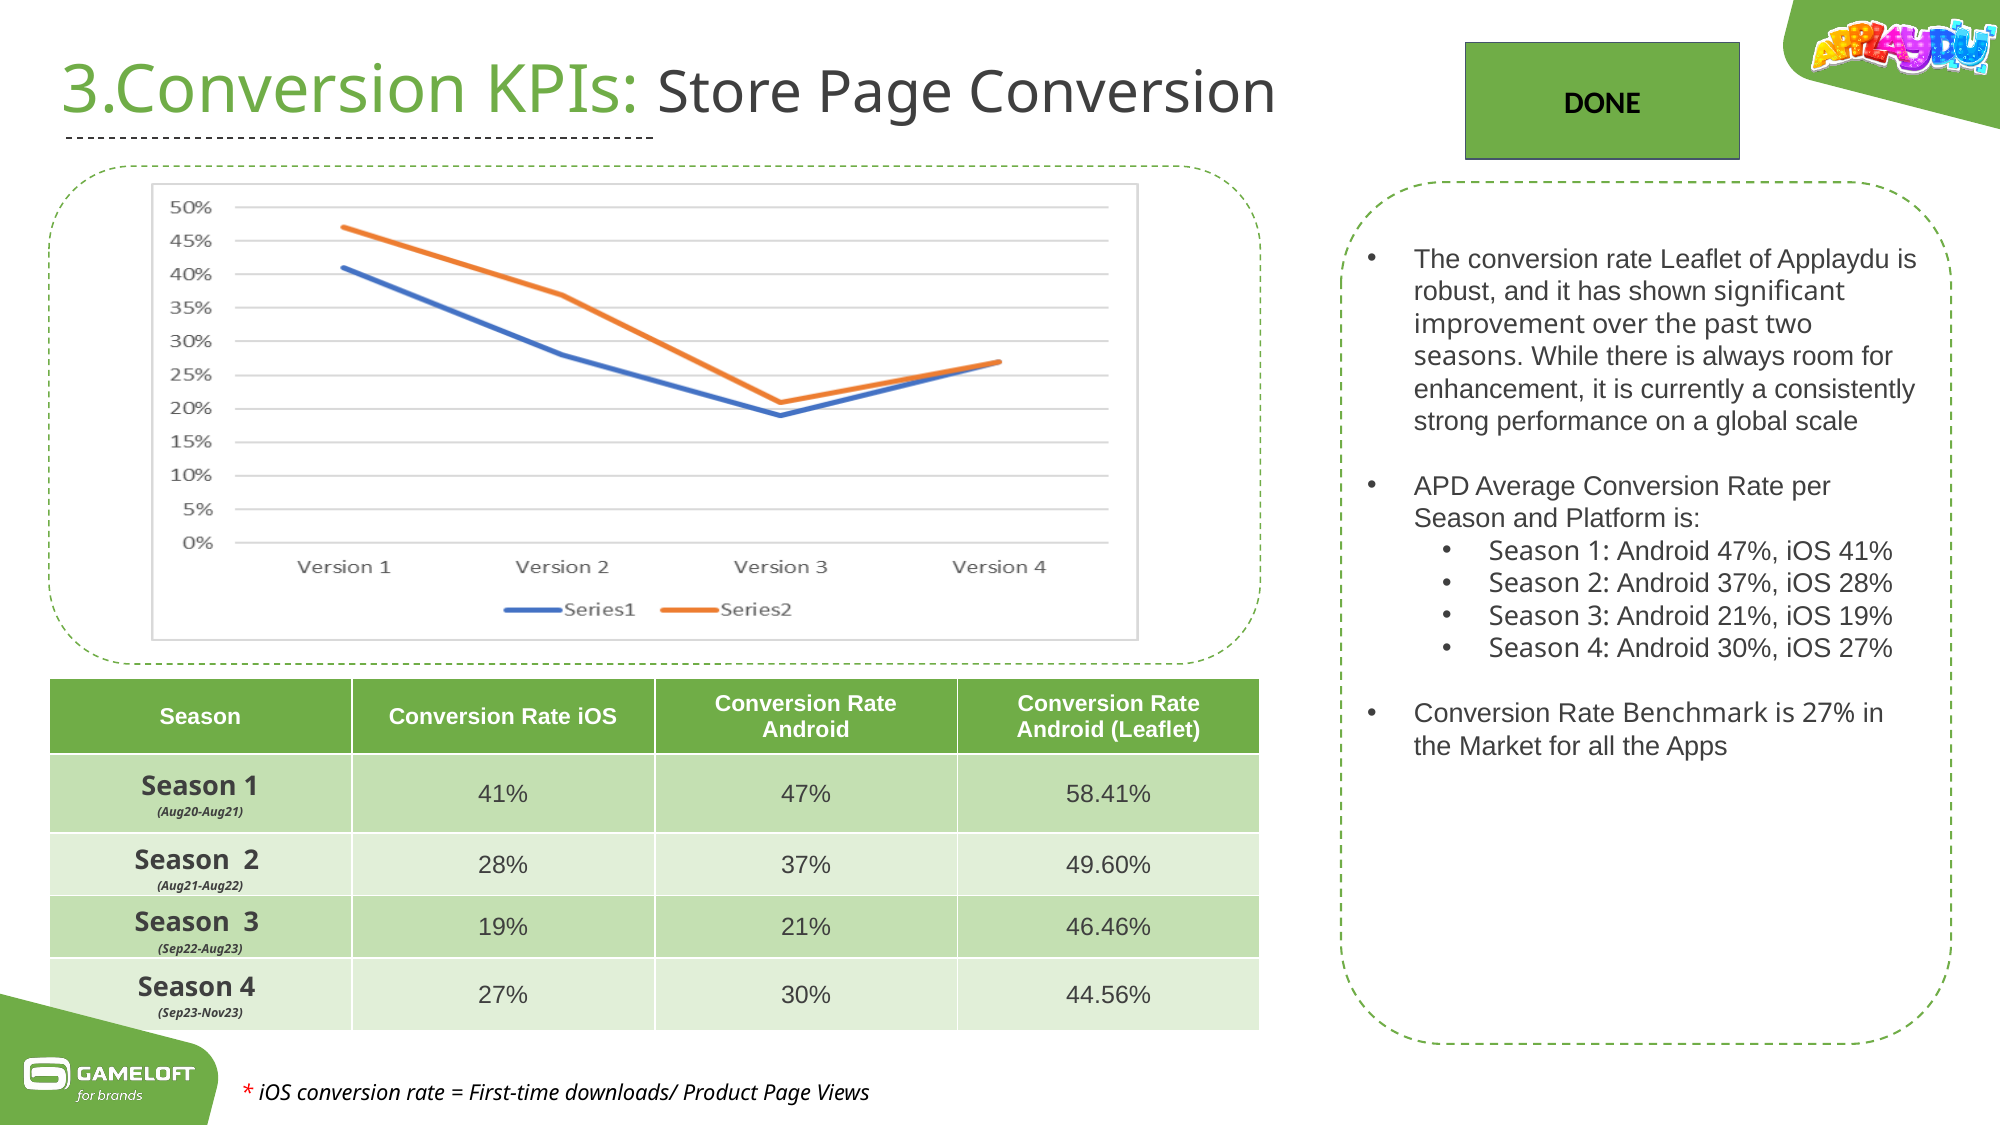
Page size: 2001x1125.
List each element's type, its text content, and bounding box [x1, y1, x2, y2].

picture [1808, 16, 2000, 75]
table_cell 21% [656, 896, 957, 957]
table_cell 19% [353, 896, 654, 957]
table_cell 27% [353, 959, 654, 1030]
text_box [48, 166, 1261, 665]
table_cell Season 4 (Sep23-Nov23) [50, 959, 351, 1030]
table_cell Season 2 (Aug21-Aug22) [50, 834, 351, 895]
text_box [1341, 238, 1952, 1044]
table_cell Season 3 (Sep22-Aug23) [50, 896, 351, 957]
table_header Season [50, 679, 351, 753]
table_cell 58.41% [958, 755, 1259, 832]
table_header Conversion Rate Android [656, 679, 957, 753]
table_cell 30% [656, 959, 957, 1030]
text_box * iOS conversion rate = First-time downloads/ Product Page Views [232, 1071, 1232, 1113]
table_cell 37% [656, 834, 957, 895]
table_cell 47% [656, 755, 957, 832]
text_box DONE [1465, 42, 1740, 159]
table_cell 28% [353, 834, 654, 895]
text_box [1354, 182, 1938, 233]
table_cell 46.46% [958, 896, 1259, 957]
text_box [1817, 81, 2000, 130]
text_box [1783, 0, 2000, 79]
table_header Conversion Rate iOS [353, 679, 654, 753]
text_box The conversion rate Leaflet of Applaydu is robust, and it has shown significant improvement over the past two seasons. While there is always room for enhancement, it is currently a consistently strong performance on a global scale APD Average Conversion Rate per Season and Platform is: Season 1: Android 47%, iOS 41% Season 2: Android 37%, iOS 28% Season 3: Android 21%, iOS 19% Season 4: Android 30%, iOS 27% Conversion Rate Benchmark is 27% in the Market for all the Apps [1352, 233, 1941, 801]
text_box 3.Conversion KPIs: Store Page Conversion [46, 38, 1686, 111]
table_cell Season 1 (Aug20-Aug21) [50, 755, 351, 832]
table_cell 44.56% [958, 959, 1259, 1030]
table_header Conversion Rate Android (Leaflet) [958, 679, 1259, 753]
table_cell 41% [353, 755, 654, 832]
picture [150, 183, 1139, 642]
table_cell 49.60% [958, 834, 1259, 895]
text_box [0, 993, 227, 1125]
